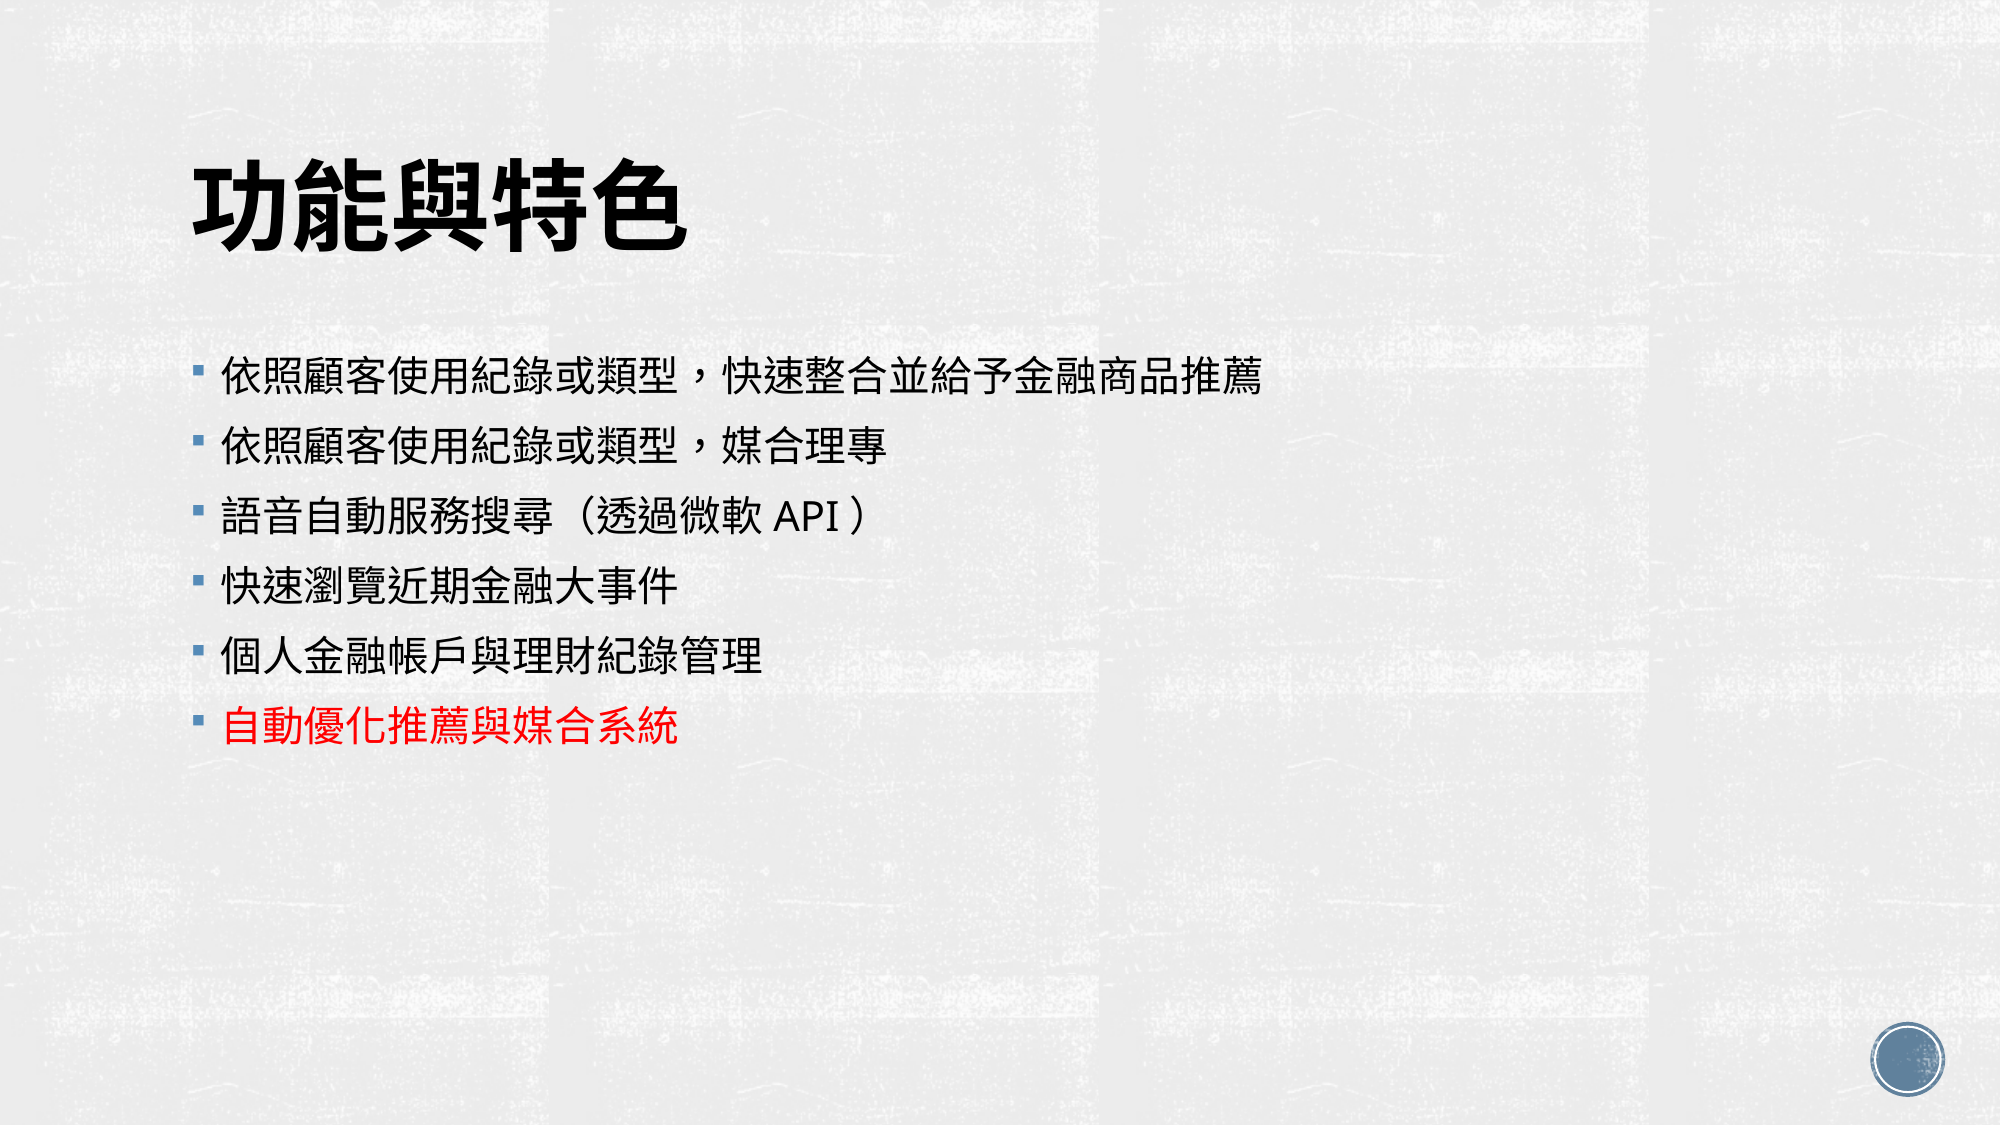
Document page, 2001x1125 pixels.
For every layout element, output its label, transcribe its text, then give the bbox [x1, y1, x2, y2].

list 依照顧客使用紀錄或類型，快速整合並給予金融商品推薦 依照顧客使用紀錄或類型，媒合理專 語音自動服務搜尋（透過微軟API） 快速瀏覽近期金融大事件 個人金融帳戶與理財紀錄管理 自動優化推薦與媒合系統 [175, 348, 1826, 1013]
title 功能與特色 [175, 79, 1826, 344]
